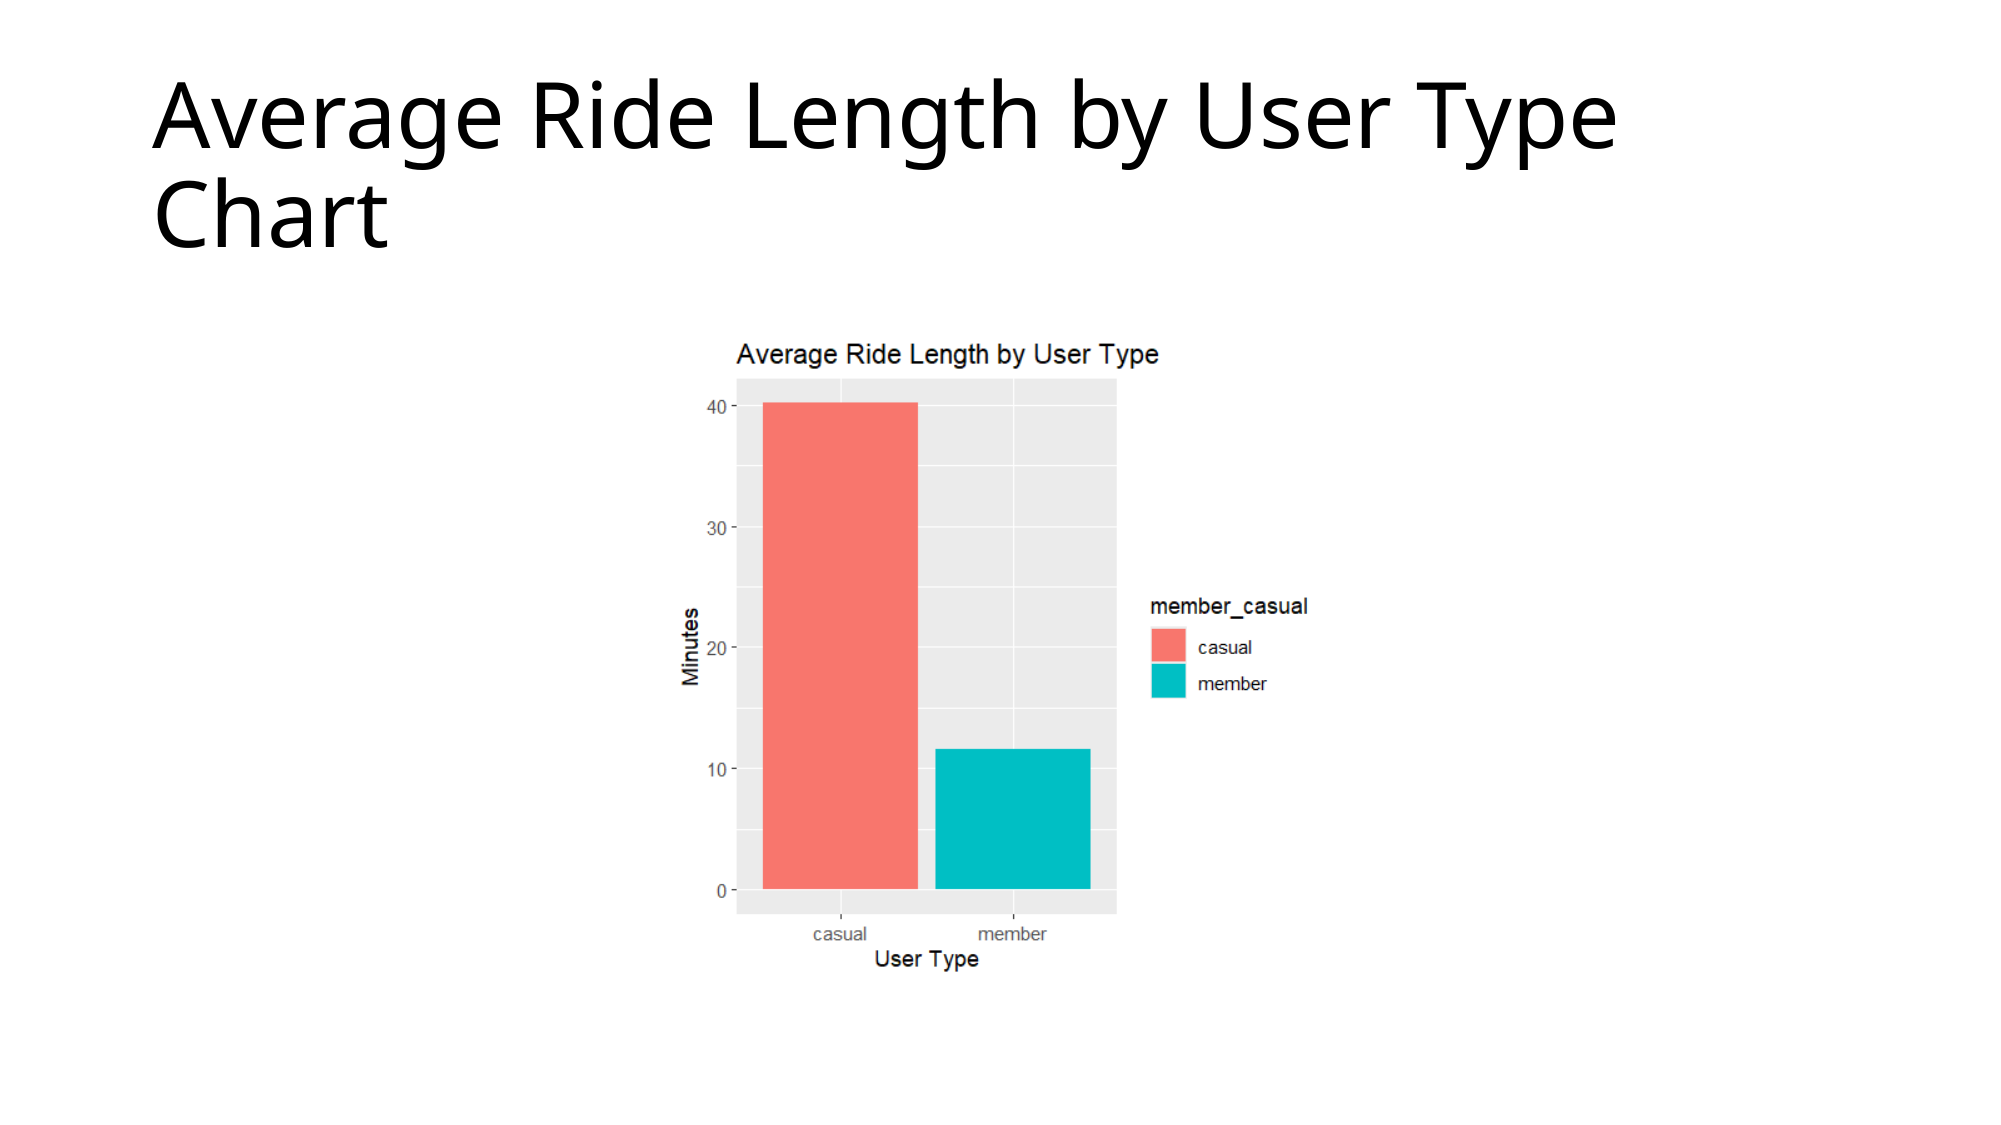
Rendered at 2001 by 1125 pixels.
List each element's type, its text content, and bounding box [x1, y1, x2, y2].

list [667, 329, 1333, 984]
title Average Ride Length by User Type Chart [137, 59, 1863, 278]
